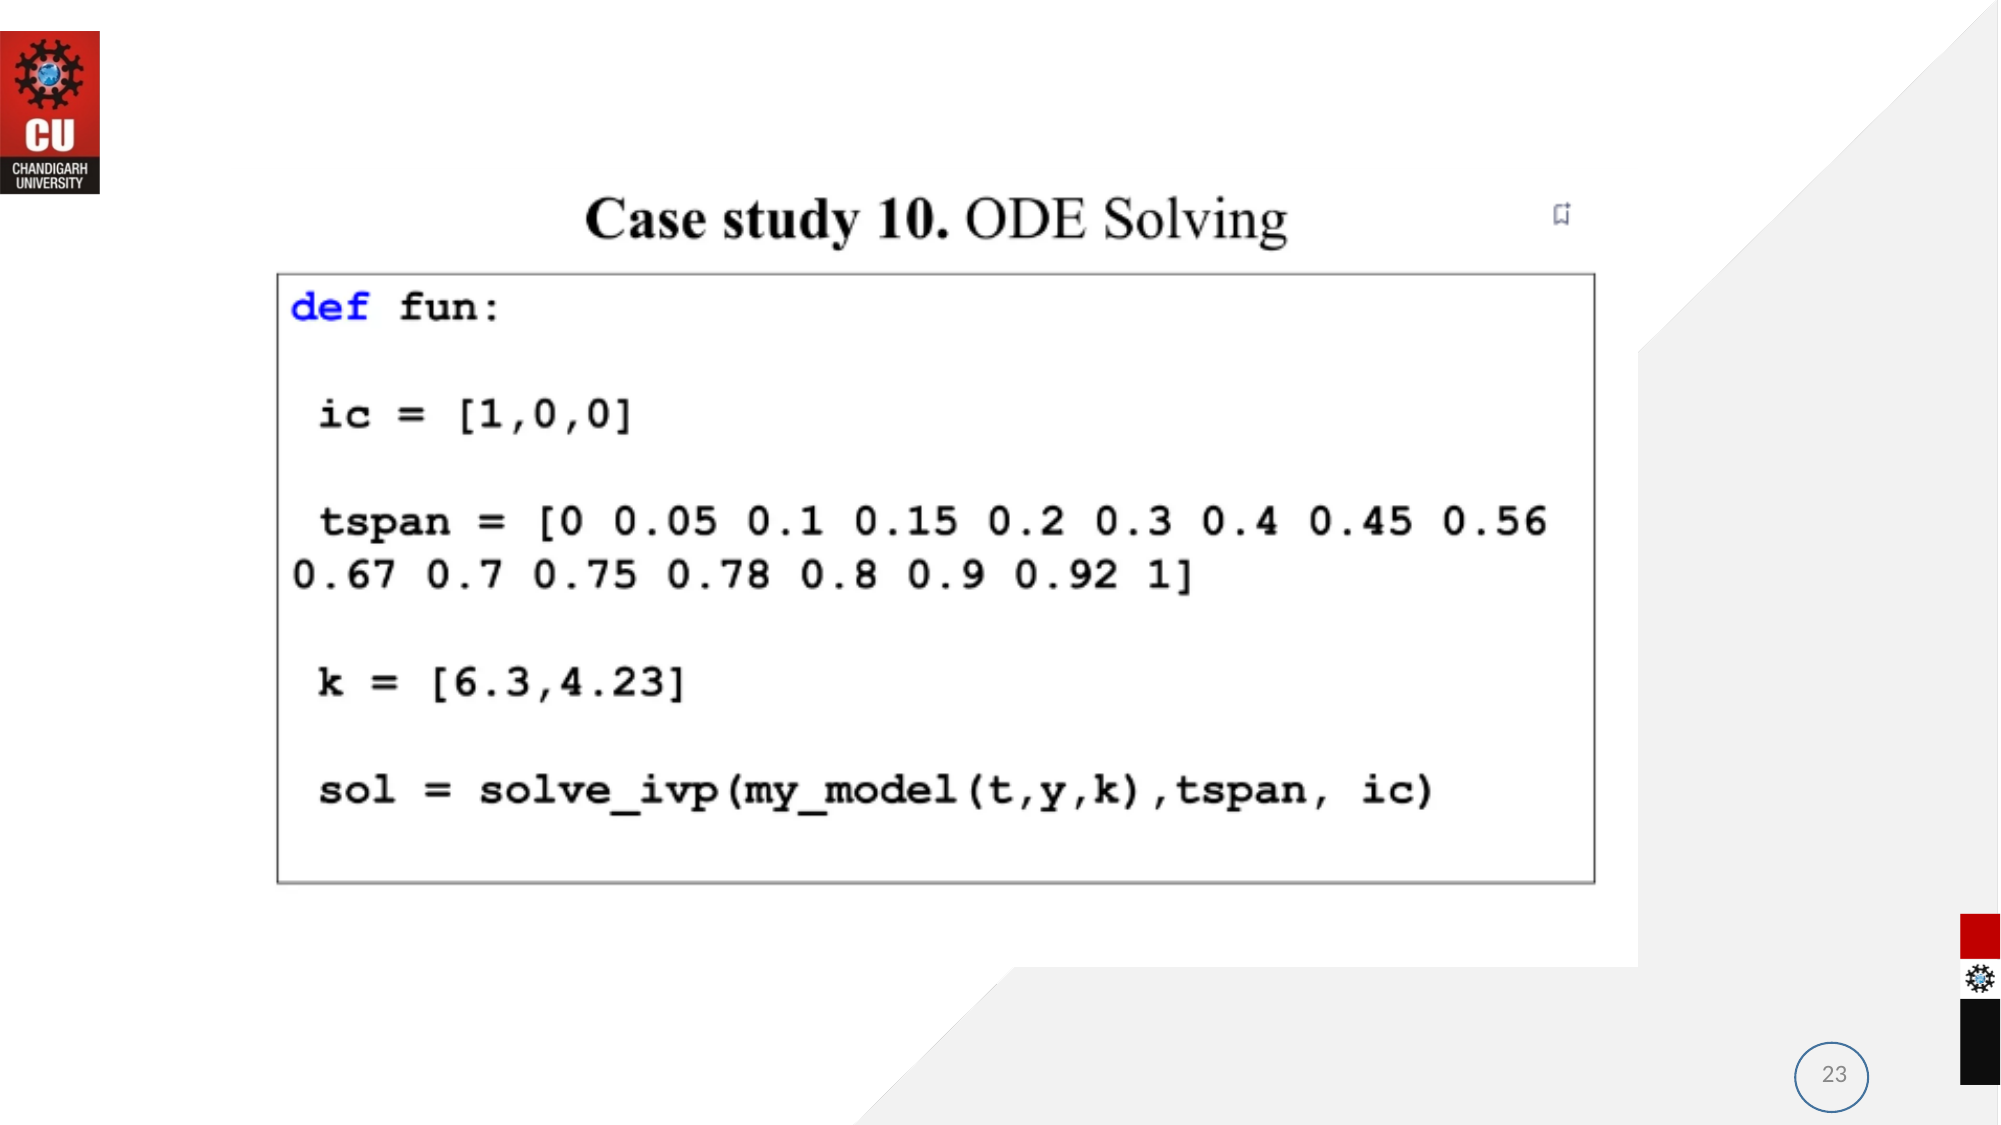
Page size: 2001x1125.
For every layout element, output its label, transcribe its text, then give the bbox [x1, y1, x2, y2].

picture [0, 0, 2001, 1125]
slide_number 23 [1412, 1042, 1863, 1103]
